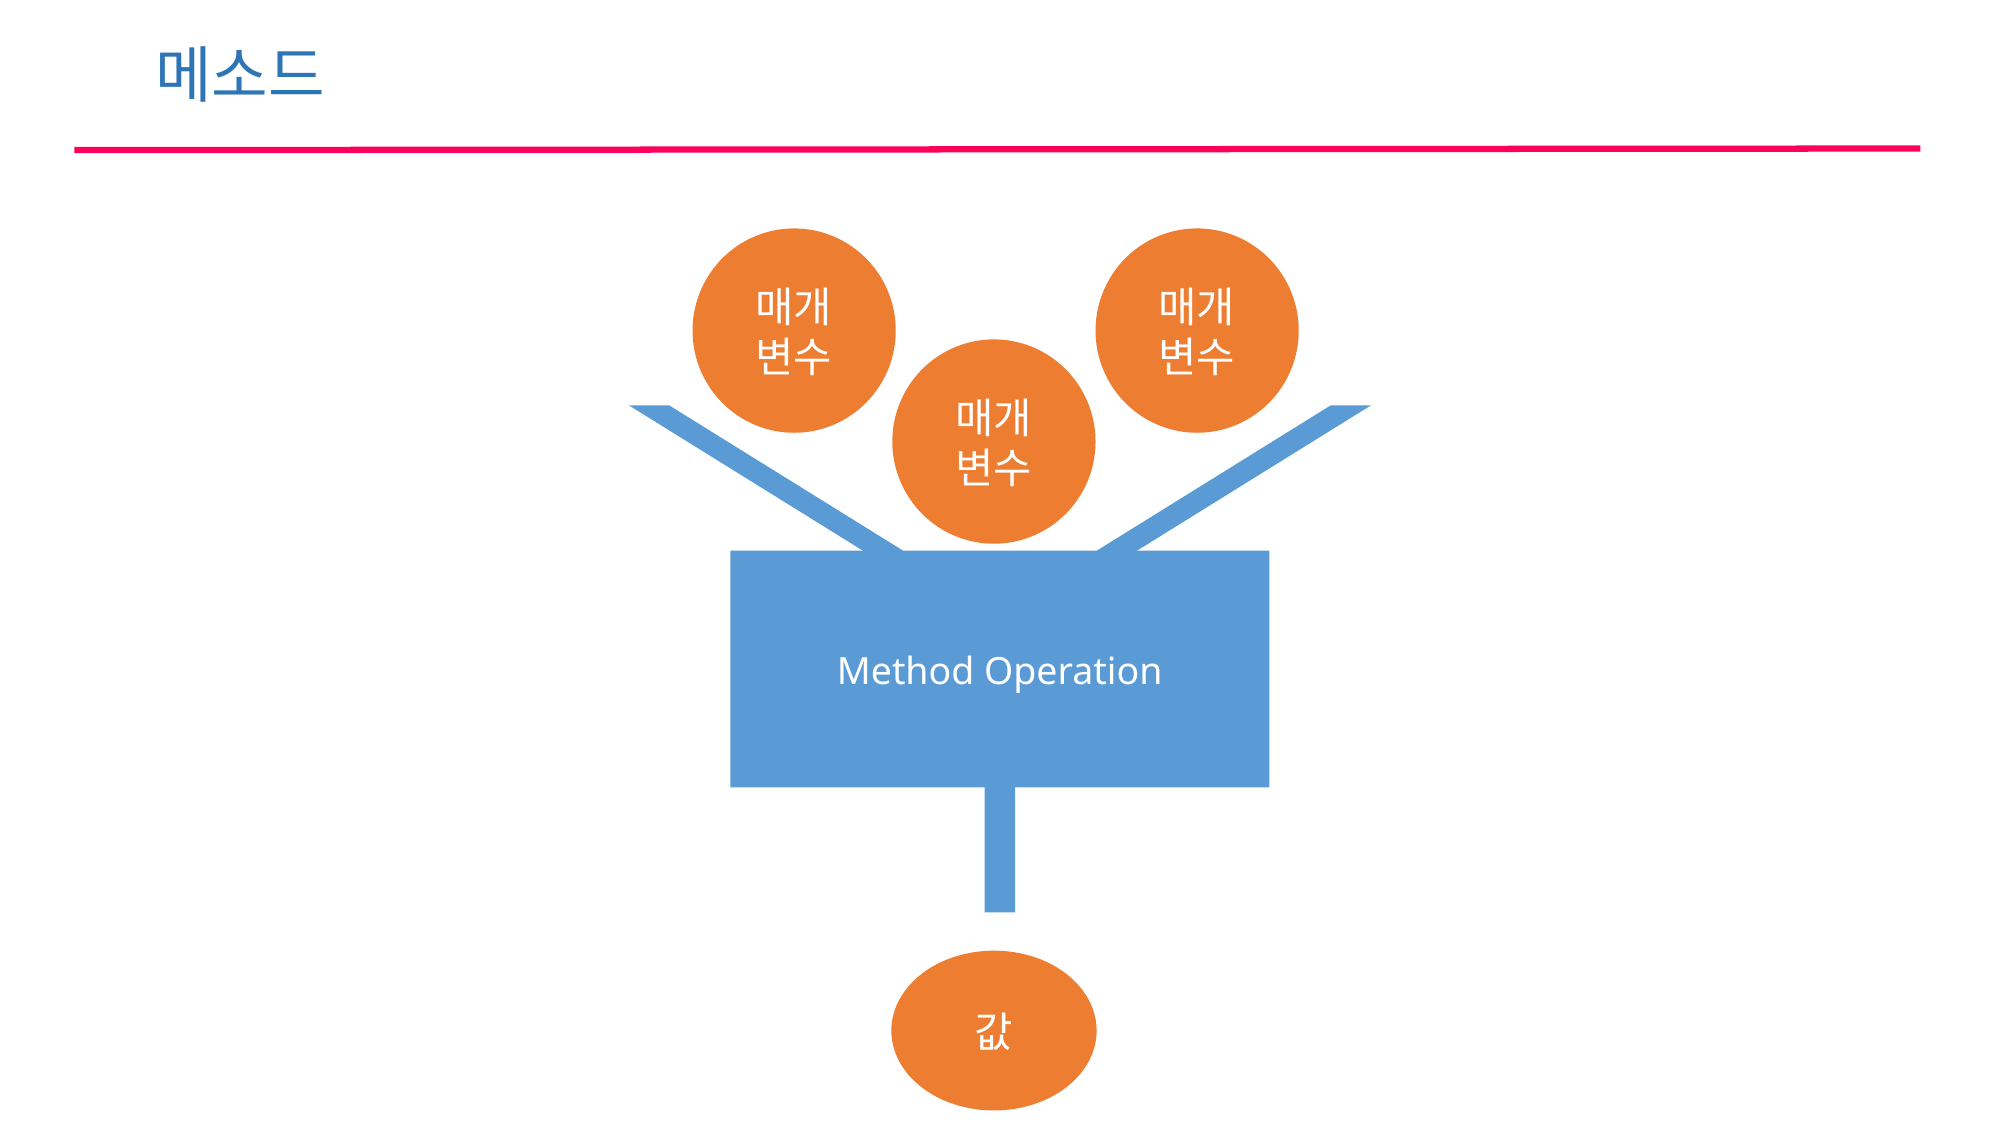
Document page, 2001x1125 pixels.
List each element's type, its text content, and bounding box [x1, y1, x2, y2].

text_box 메소드 [140, 28, 1487, 118]
text_box 매개변수 [1094, 227, 1300, 405]
text_box 값 [890, 949, 1098, 1112]
text_box 매개변수 [691, 227, 897, 405]
text_box [77, 0, 1923, 151]
text_box [984, 788, 1016, 913]
text_box 매개변수 [897, 338, 1090, 405]
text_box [629, 405, 1371, 788]
